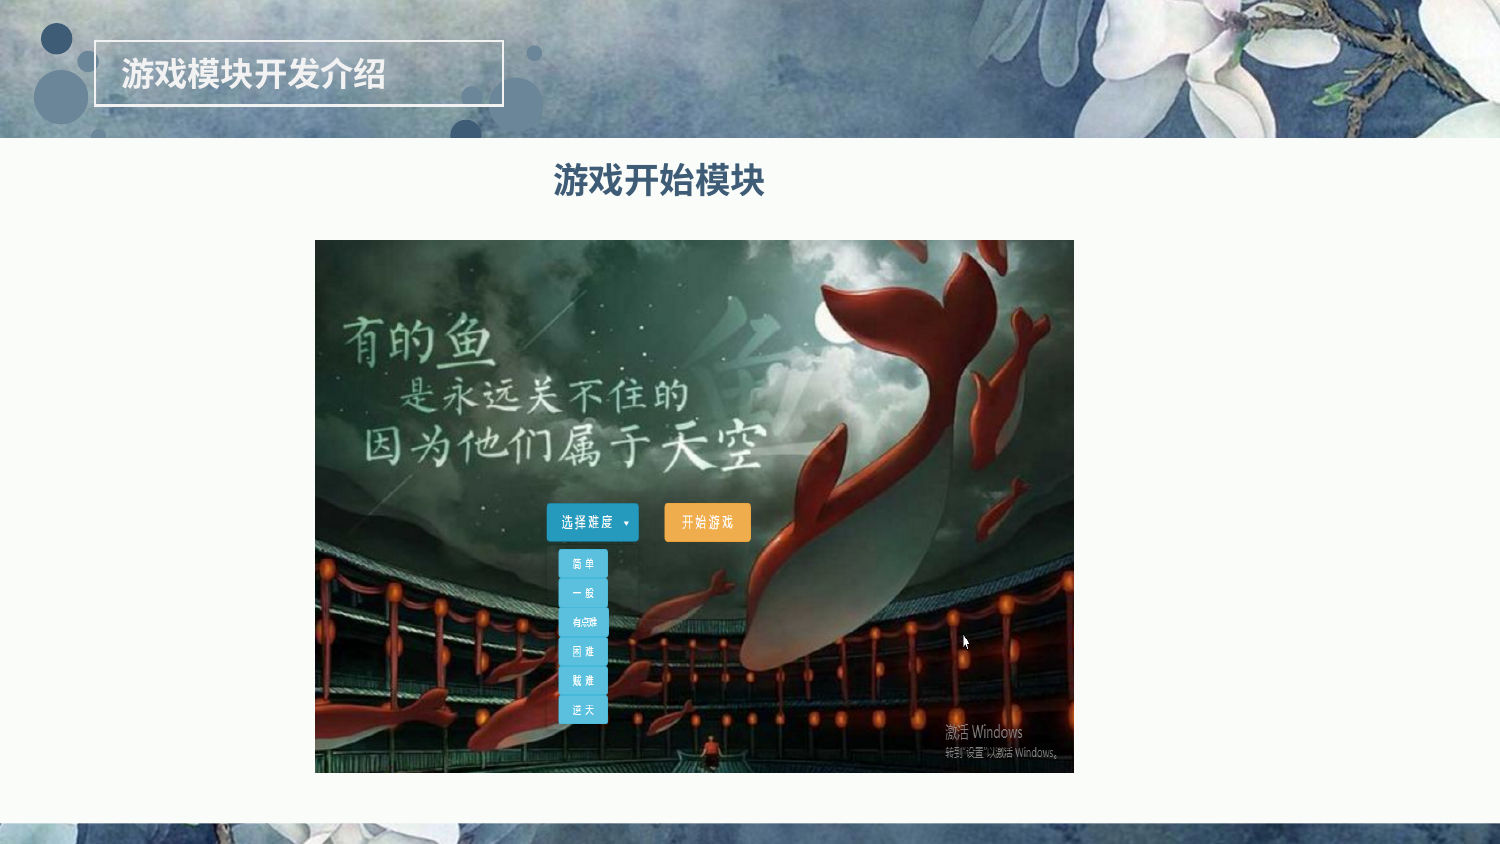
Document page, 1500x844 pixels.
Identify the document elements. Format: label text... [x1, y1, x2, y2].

picture [0, 824, 1500, 844]
picture [0, 0, 1500, 138]
text_box 游戏开始模块 [542, 152, 778, 207]
title 游戏模块开发介绍 [106, 55, 1401, 96]
picture [315, 240, 1074, 774]
